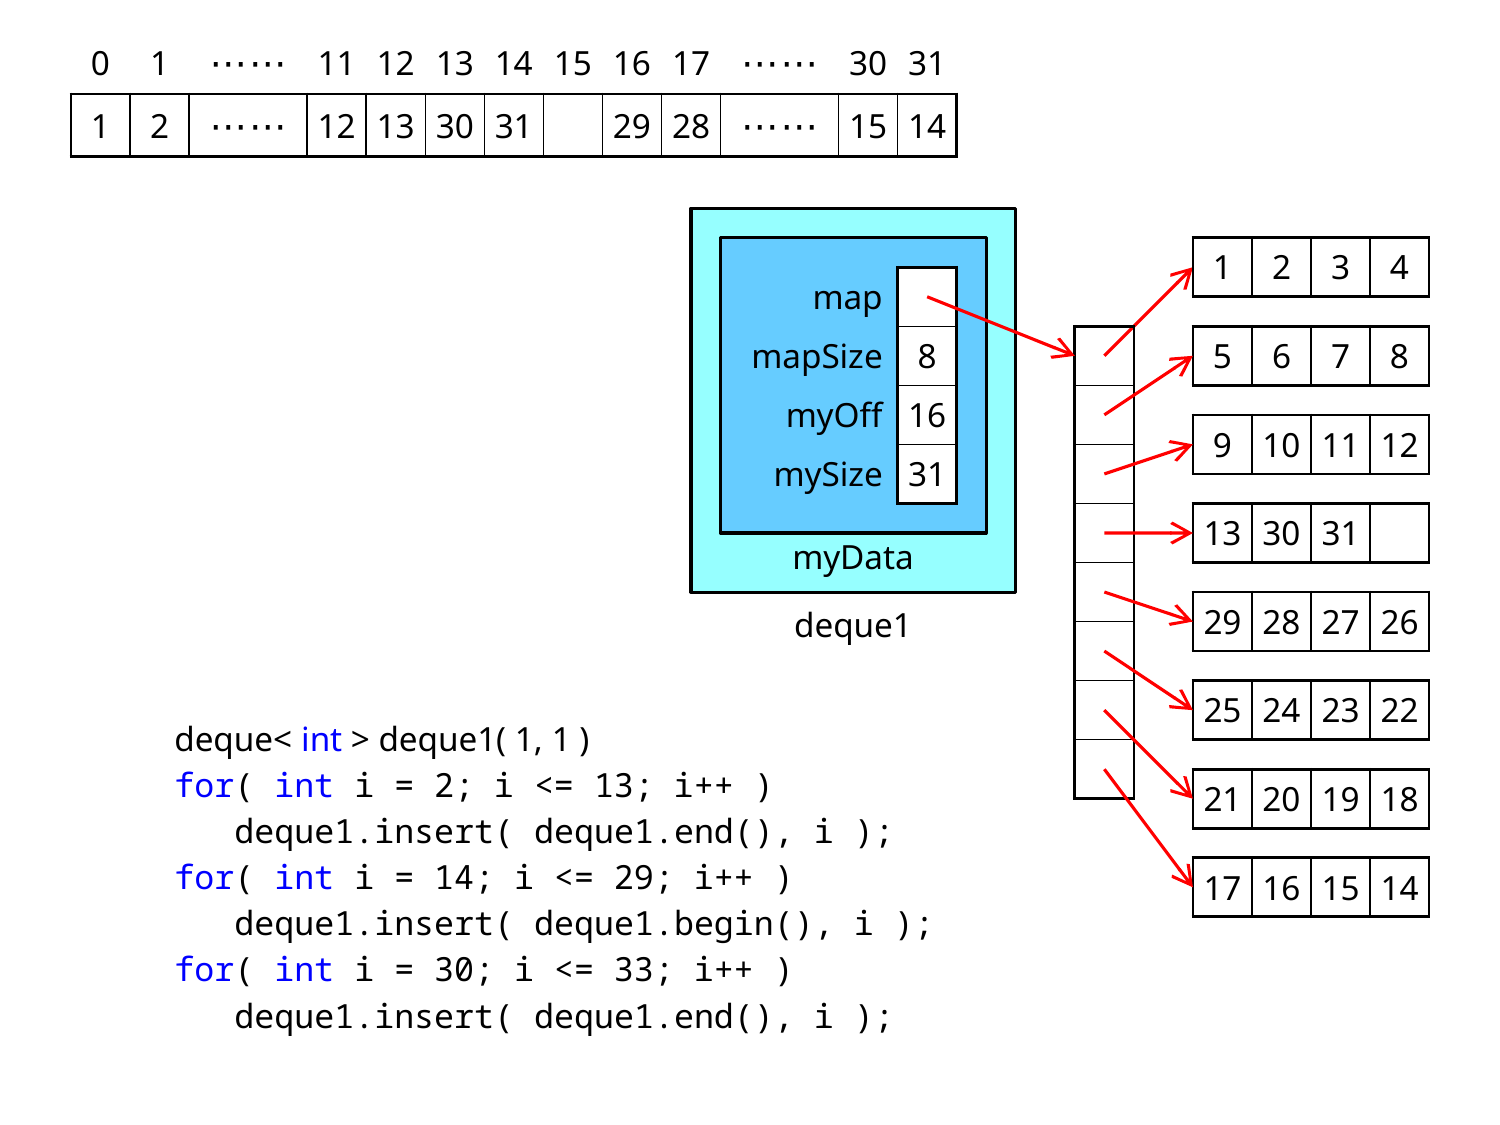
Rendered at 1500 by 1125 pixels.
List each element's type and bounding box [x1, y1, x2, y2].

table_header [1371, 328, 1428, 384]
table_header [1371, 771, 1428, 827]
table_header [1194, 682, 1251, 738]
table_cell [662, 95, 720, 155]
table_cell [426, 95, 484, 155]
table_cell [1076, 386, 1133, 444]
table_cell [308, 95, 365, 155]
table_cell [839, 95, 897, 155]
table_cell [485, 95, 543, 155]
table_header [1194, 593, 1251, 650]
table_cell [1076, 740, 1133, 797]
table_cell [899, 386, 955, 444]
table_header [1371, 593, 1428, 650]
text_box [1104, 769, 1193, 888]
table_cell [1076, 681, 1133, 739]
table_cell [1076, 563, 1133, 621]
table_header [899, 269, 955, 326]
table_header [1076, 328, 1133, 385]
table_header [1371, 682, 1428, 738]
table_cell [898, 95, 955, 155]
text_box [1104, 710, 1193, 799]
table_header [1253, 593, 1310, 650]
table_cell [190, 95, 306, 155]
table_header [720, 267, 896, 326]
table_header [1312, 328, 1369, 384]
table_cell [1076, 504, 1133, 562]
table_header [1253, 416, 1310, 473]
table_header [1253, 328, 1310, 384]
table_cell [367, 95, 425, 155]
table_header [1312, 771, 1369, 827]
table_header [71, 31, 957, 93]
text_box [1104, 355, 1193, 415]
table_cell [721, 95, 838, 155]
table_header [1312, 239, 1369, 295]
table_header [1371, 505, 1428, 561]
table_header [1253, 239, 1310, 295]
text_box [1104, 521, 1193, 545]
text_box [1104, 650, 1193, 711]
table_header [1253, 505, 1310, 561]
table_header [1312, 859, 1369, 915]
table_cell [131, 95, 188, 155]
table_header [1371, 239, 1428, 295]
table_header [1194, 416, 1251, 473]
table_header [1312, 593, 1369, 650]
text_box [1135, 267, 1192, 326]
table_header [1194, 771, 1251, 827]
table_cell [1076, 622, 1133, 680]
table_header [1253, 859, 1310, 915]
table_cell [603, 95, 661, 155]
text_box [1104, 591, 1193, 626]
table_cell [544, 95, 602, 155]
table_header [1194, 328, 1251, 384]
text_box [1104, 440, 1193, 475]
table_cell [899, 327, 955, 385]
table_header [1194, 859, 1251, 915]
table_header [1253, 771, 1310, 827]
table_header [1312, 682, 1369, 738]
table_cell [1076, 445, 1133, 503]
table_header [1371, 416, 1428, 473]
table_header [1194, 505, 1251, 561]
table_header [1194, 239, 1251, 295]
text_box [690, 208, 1075, 652]
table_header [1371, 859, 1428, 915]
table_cell [720, 326, 896, 503]
table_header [1253, 682, 1310, 738]
table_cell [72, 95, 129, 155]
table_header [1312, 416, 1369, 473]
table_header [1312, 505, 1369, 561]
table_cell [899, 445, 955, 502]
list [159, 710, 957, 1035]
